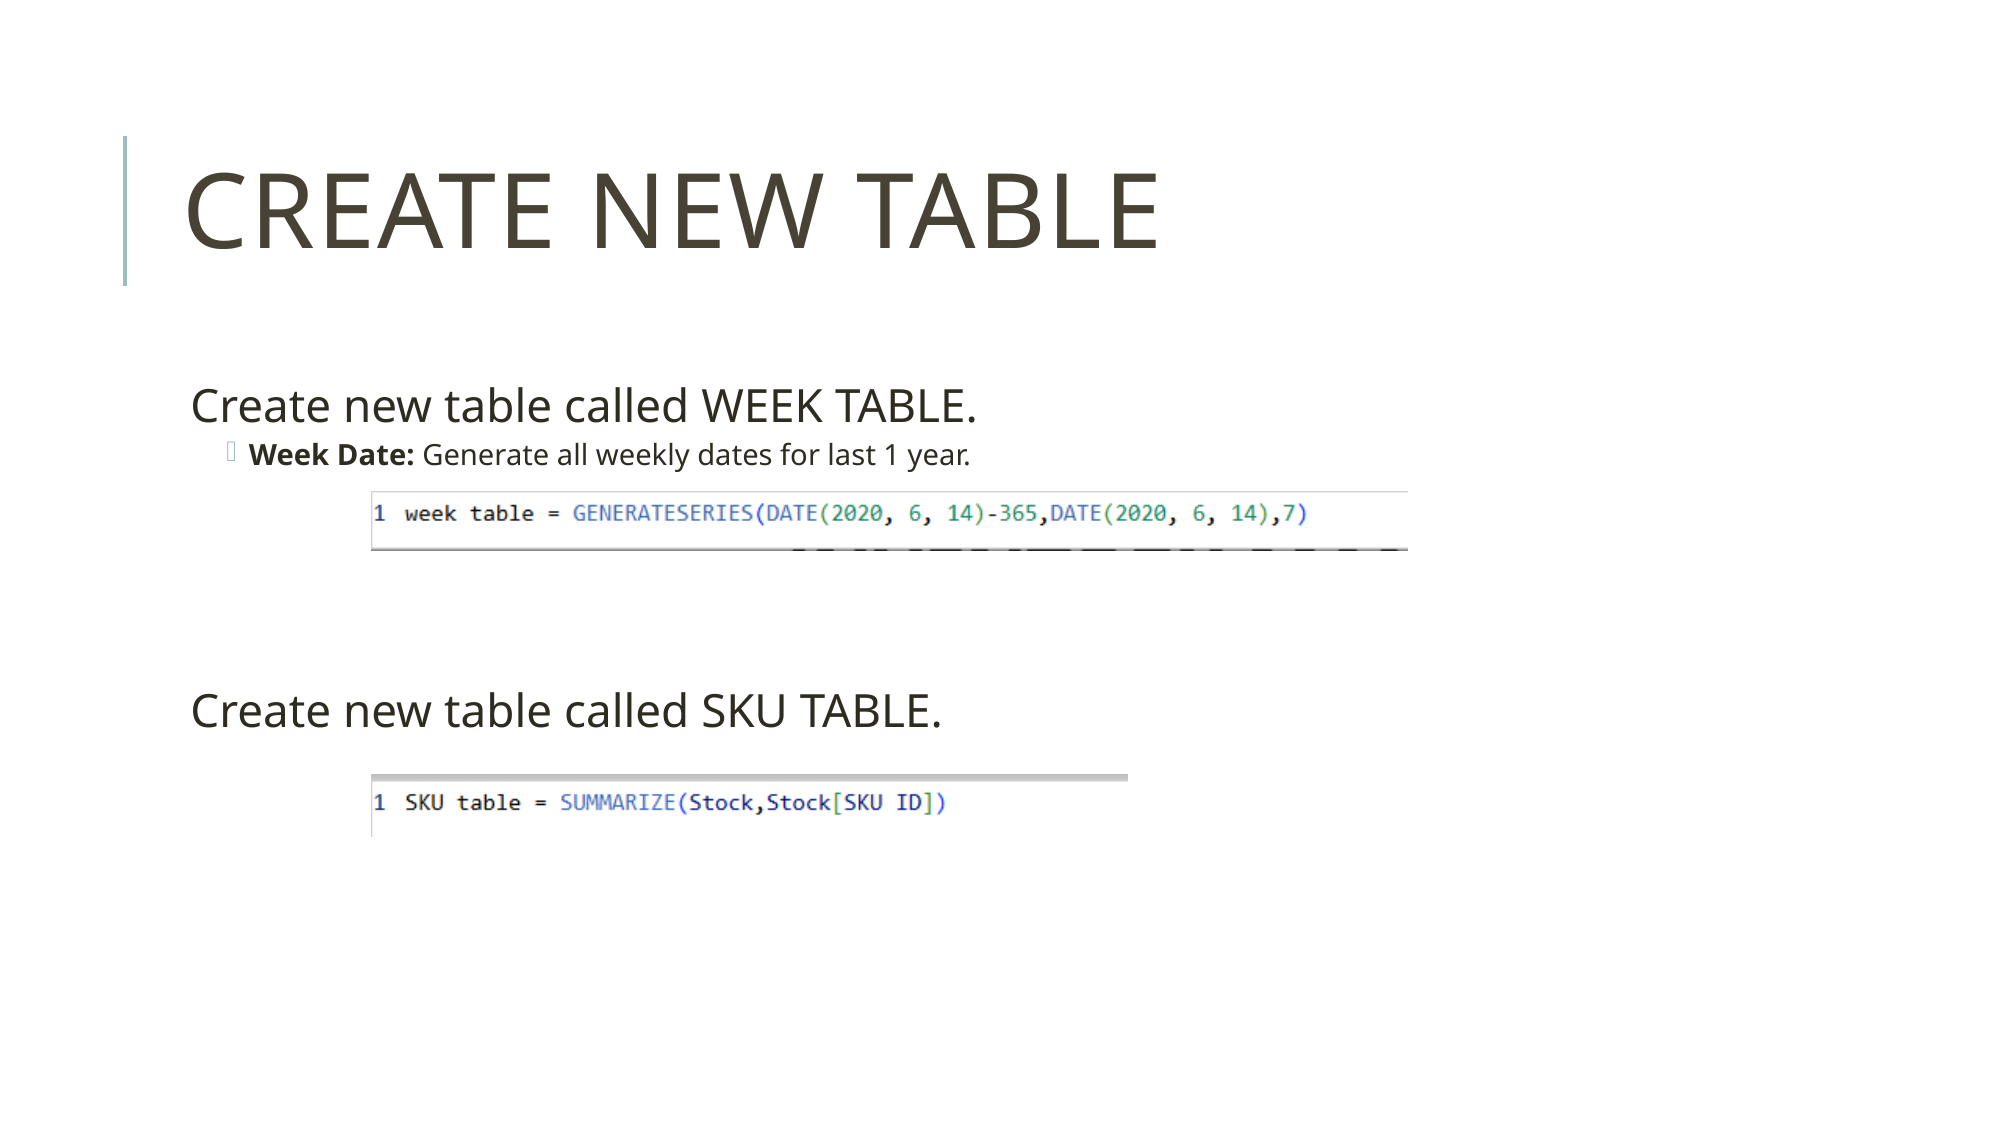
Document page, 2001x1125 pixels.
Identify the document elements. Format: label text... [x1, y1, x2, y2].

picture [371, 491, 1408, 552]
title Create new table [168, 96, 1763, 342]
picture [371, 774, 1129, 837]
list Create new table called WEEK TABLE. Week Date: Generate all weekly dates for last 1 year. Create new table called SKU TABLE. [168, 375, 1763, 1035]
